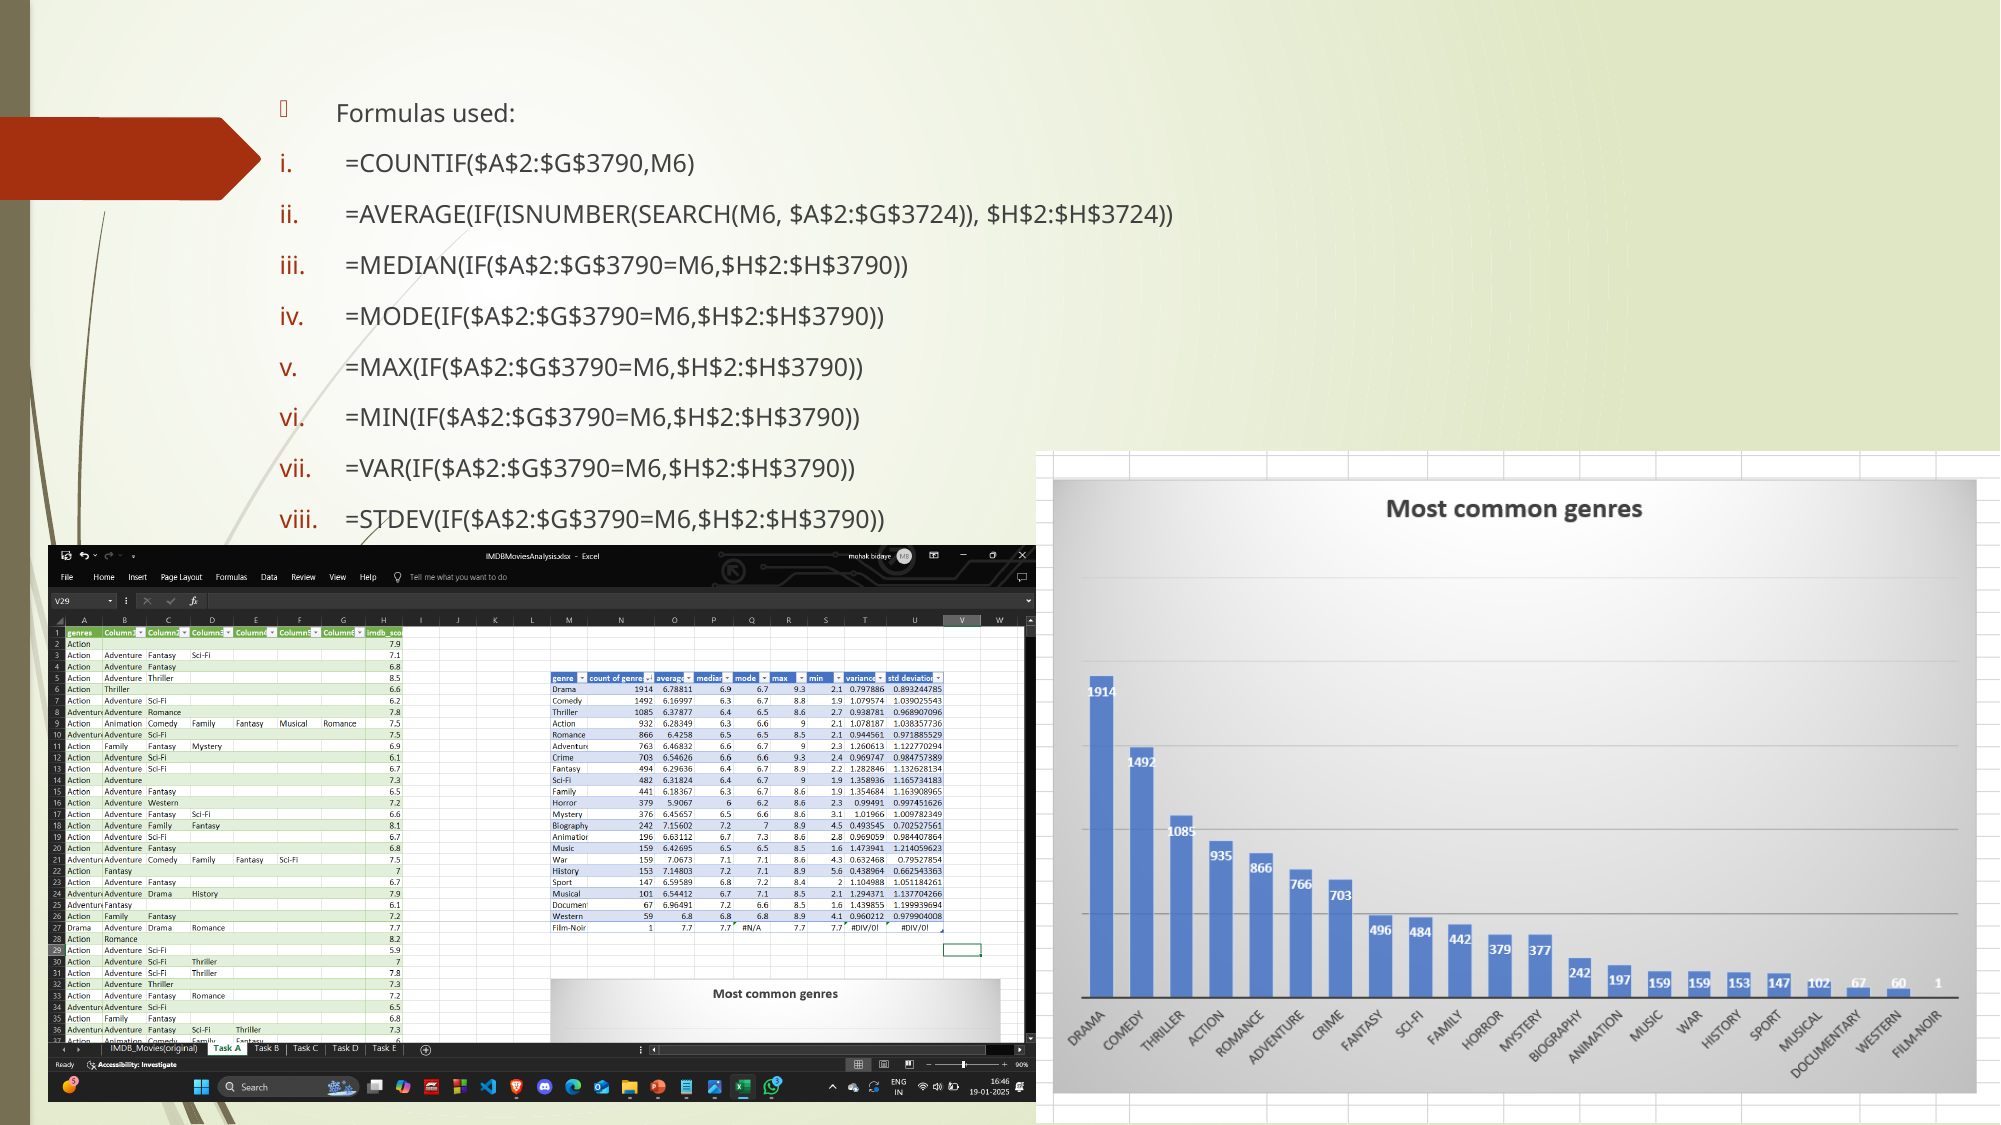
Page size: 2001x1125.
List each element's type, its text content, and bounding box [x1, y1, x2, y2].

list Formulas used: =COUNTIF($A$2:$G$3790,M6) =AVERAGE(IF(ISNUMBER(SEARCH(M6, $A$2:$G$3724)), $H$2:$H$3724)) =MEDIAN(IF($A$2:$G$3790=M6,$H$2:$H$3790)) =MODE(IF($A$2:$G$3790=M6,$H$2:$H$3790)) =MAX(IF($A$2:$G$3790=M6,$H$2:$H$3790)) =MIN(IF($A$2:$G$3790=M6,$H$2:$H$3790)) =VAR(IF($A$2:$G$3790=M6,$H$2:$H$3790)) =STDEV(IF($A$2:$G$3790=M6,$H$2:$H$3790)) [264, 89, 1652, 544]
picture [47, 451, 2000, 1123]
